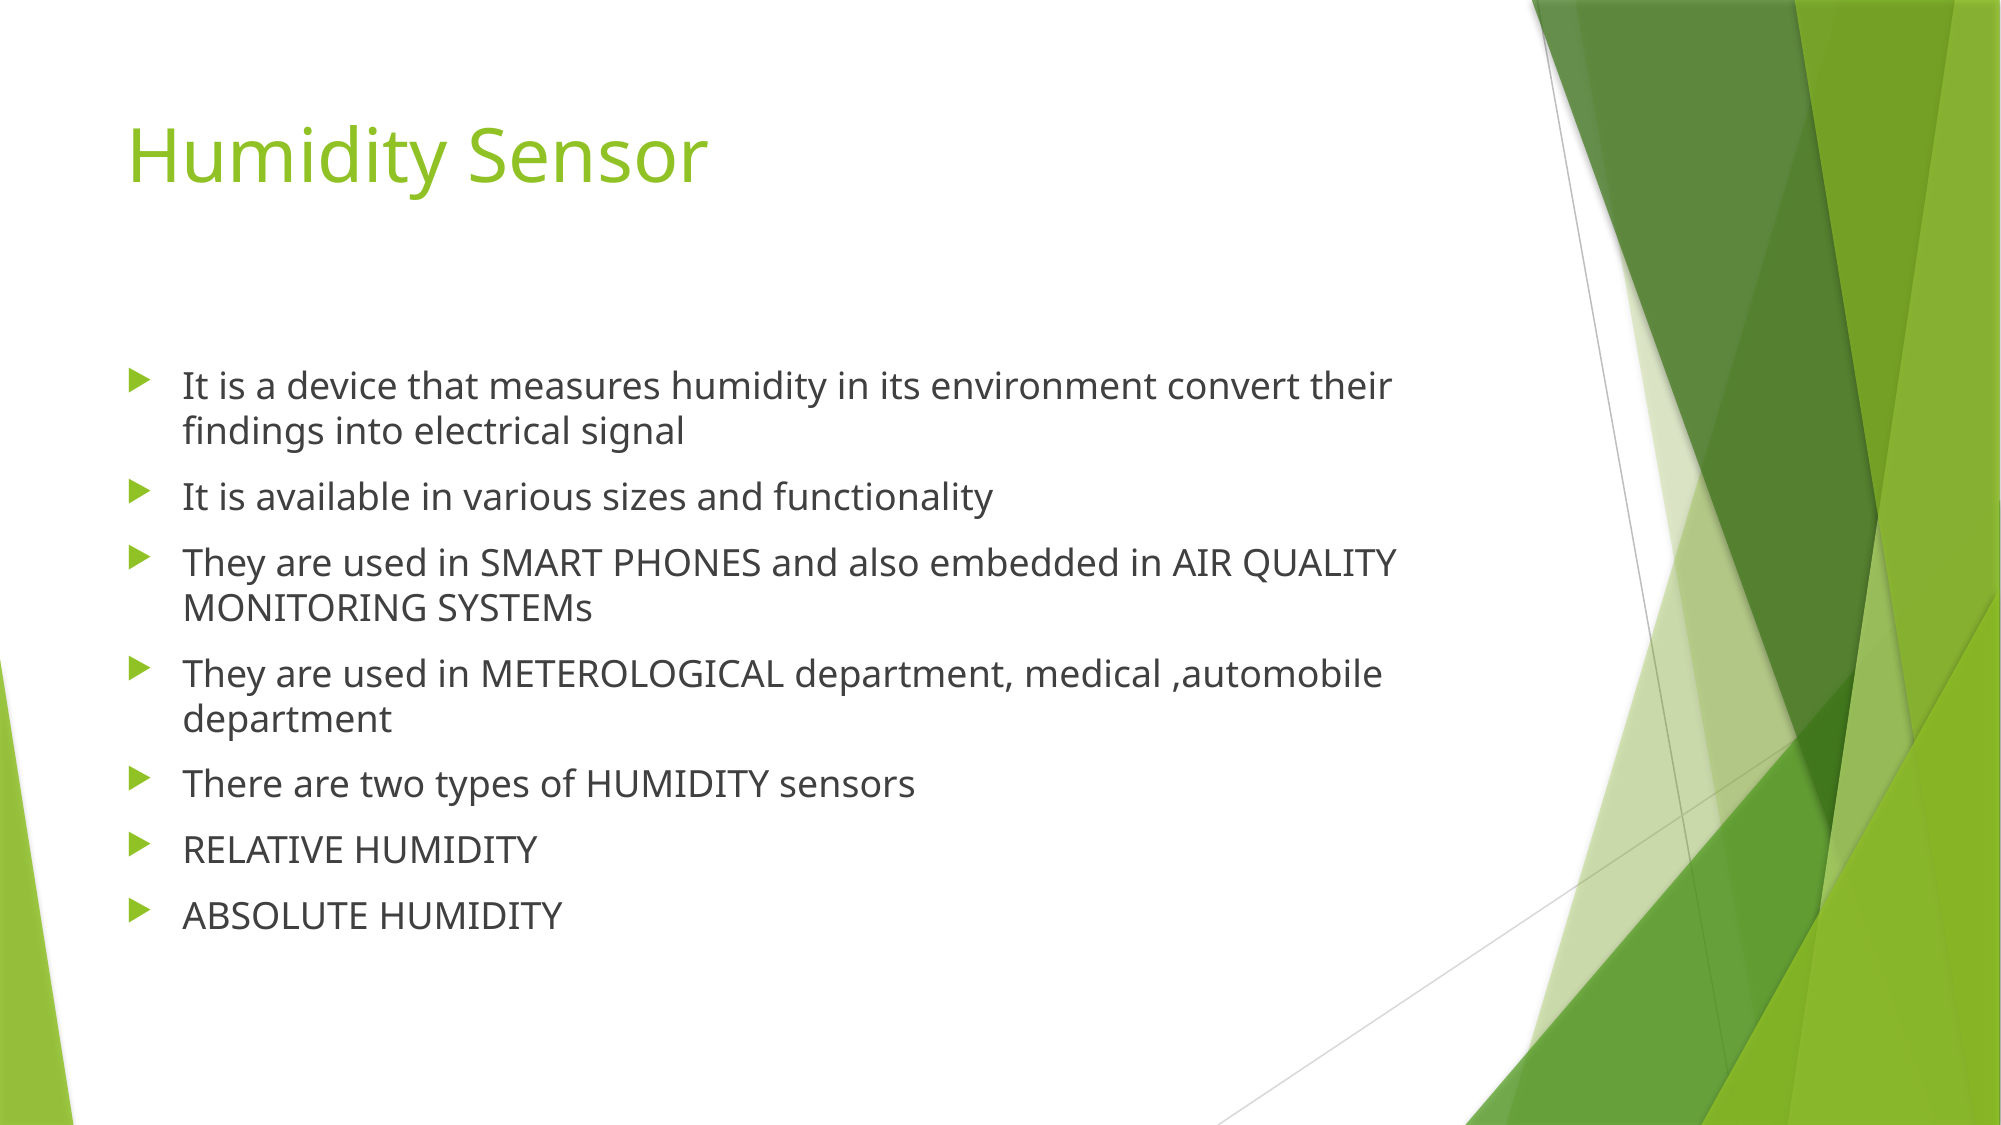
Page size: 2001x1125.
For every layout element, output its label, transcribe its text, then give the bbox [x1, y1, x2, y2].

title Humidity Sensor [111, 99, 1522, 317]
list It is a device that measures humidity in its environment convert their findings into electrical signal It is available in various sizes and functionality They are used in SMART PHONES and also embedded in AIR QUALITY MONITORING SYSTEMs They are used in METEROLOGICAL department, medical ,automobile department There are two types of HUMIDITY sensors RELATIVE HUMIDITY ABSOLUTE HUMIDITY [111, 354, 1522, 992]
